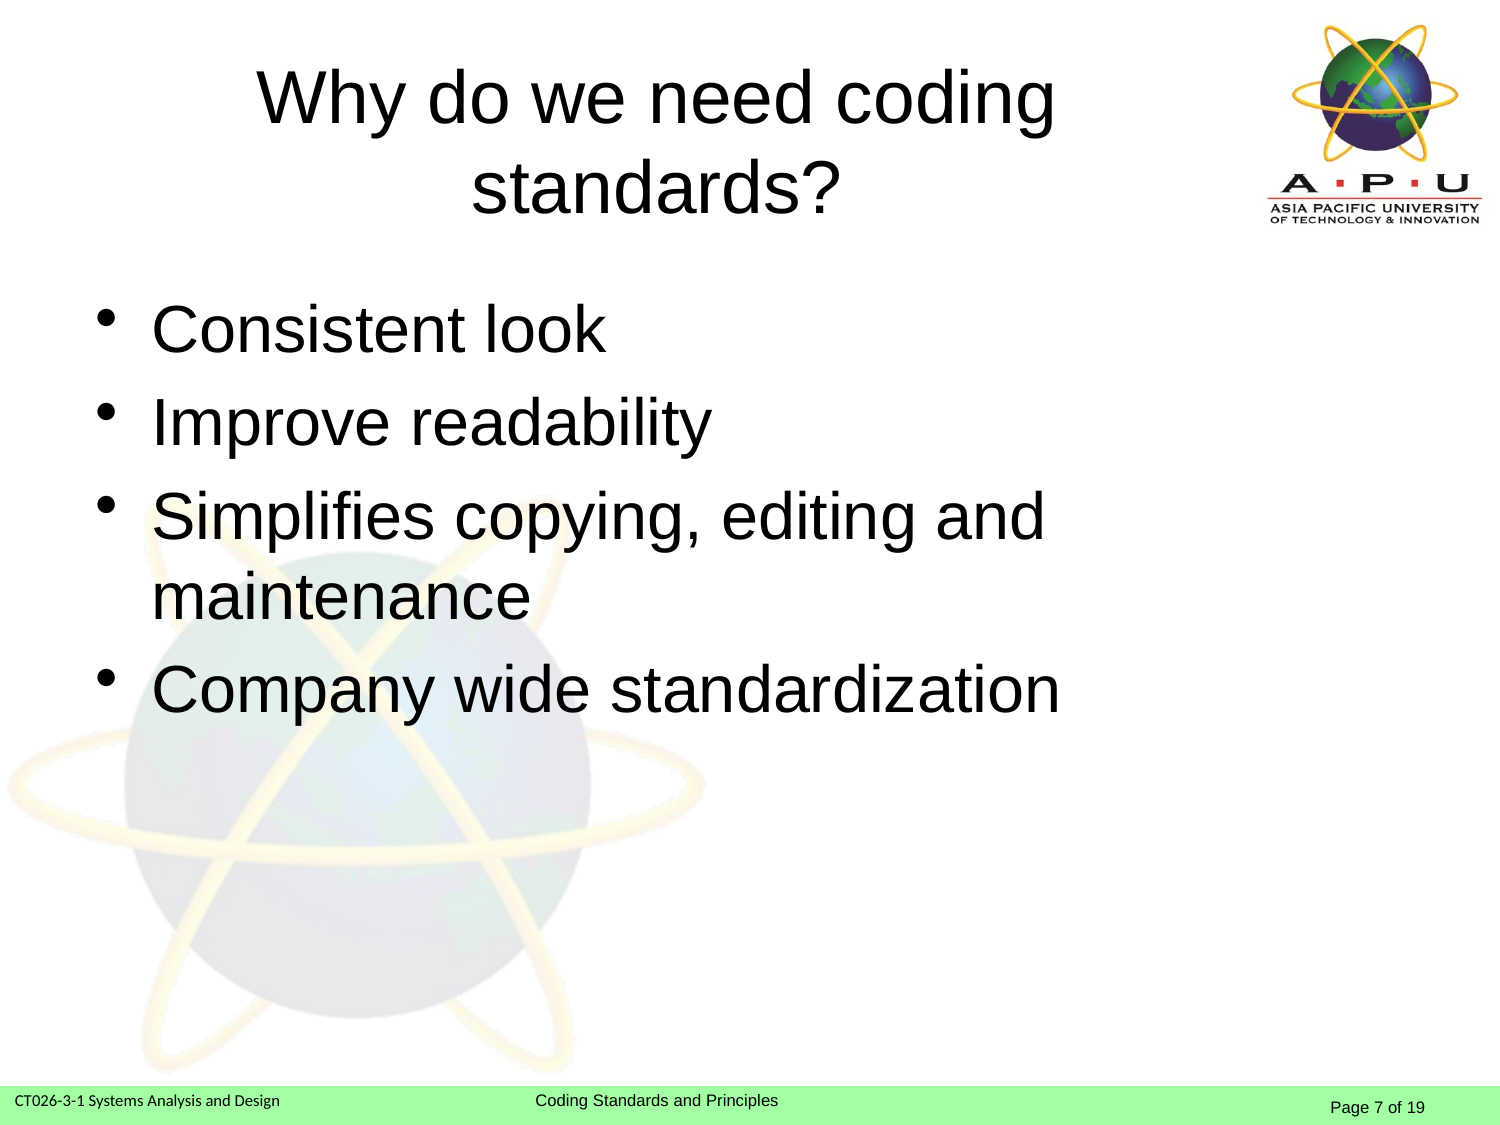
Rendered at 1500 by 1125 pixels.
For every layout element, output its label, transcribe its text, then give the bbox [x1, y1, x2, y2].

title Why do we need coding standards? [79, 45, 1235, 233]
list Consistent look Improve readability Simplifies copying, editing and maintenance Company wide standardization [79, 278, 1430, 1021]
picture [1251, 0, 1500, 249]
